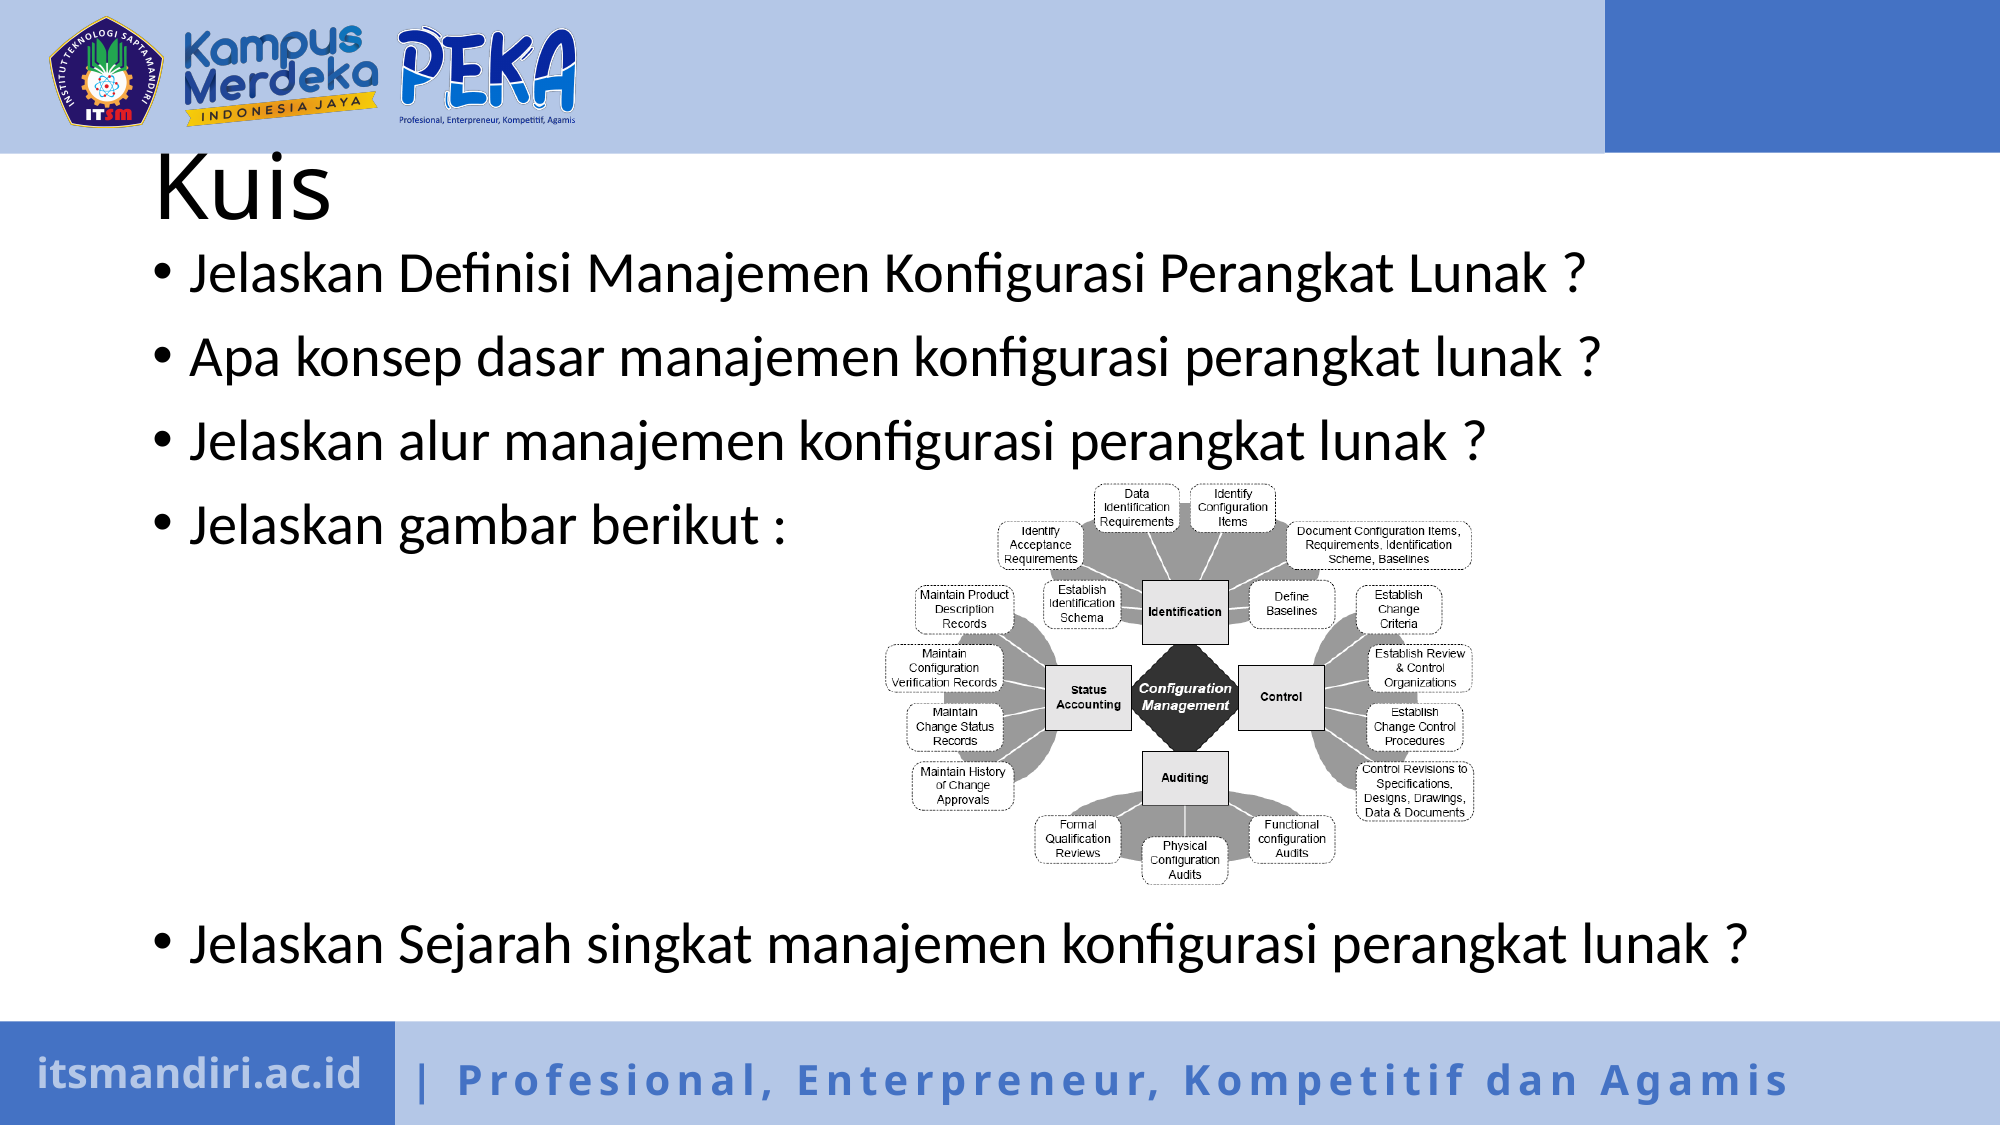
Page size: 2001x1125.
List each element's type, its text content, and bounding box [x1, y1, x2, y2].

picture [859, 476, 1494, 902]
picture [49, 0, 589, 133]
list Jelaskan Definisi Manajemen Konfigurasi Perangkat Lunak ? Apa konsep dasar manajemen konfigurasi perangkat lunak ? Jelaskan alur manajemen konfigurasi perangkat lunak ? Jelaskan gambar berikut : Jelaskan Sejarah singkat manajemen konfigurasi perangkat lunak ? [137, 234, 1863, 802]
title Kuis [137, 133, 1863, 224]
